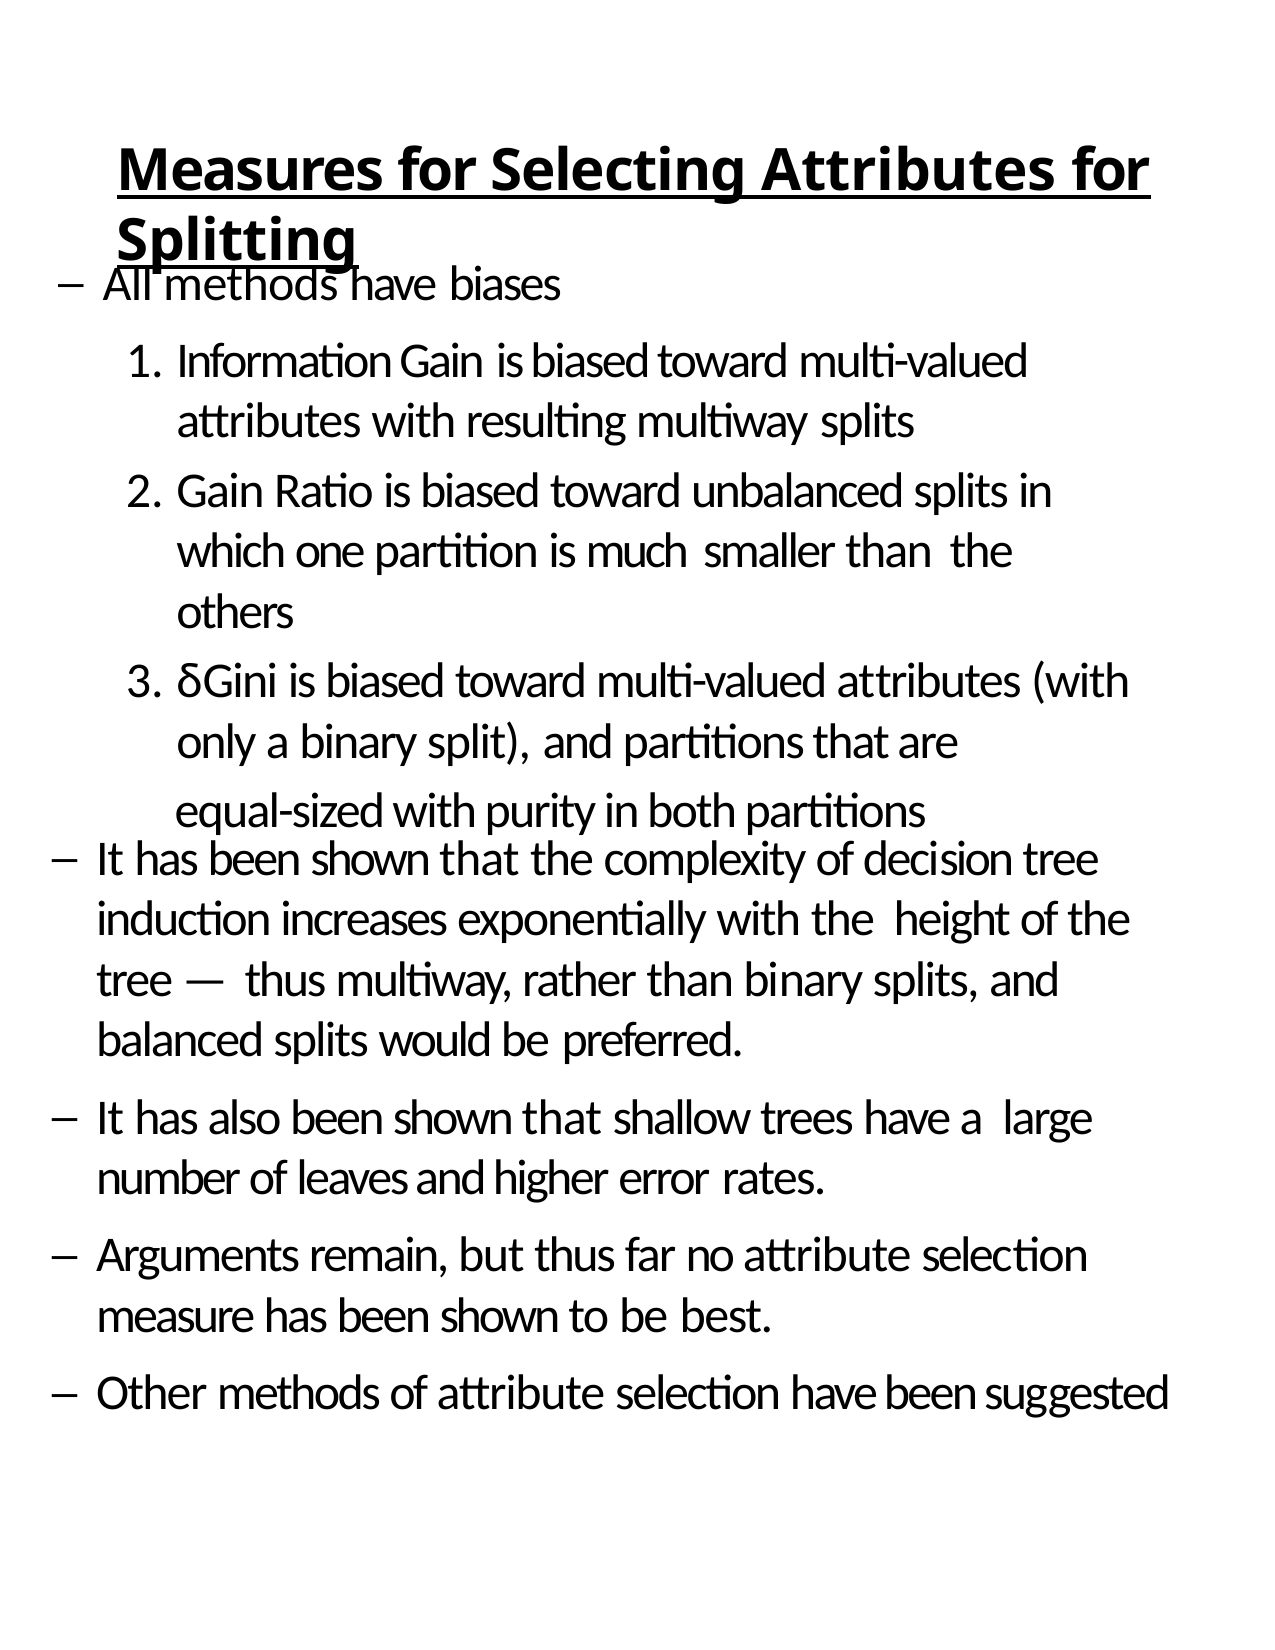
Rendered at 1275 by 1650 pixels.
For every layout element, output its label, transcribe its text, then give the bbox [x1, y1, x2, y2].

text_box All methods have biases Information Gain is biased toward multi-valued attributes with resulting multiway splits Gain Ratio is biased toward unbalanced splits in which one partition is much smaller than the others δGini is biased toward multi-valued attributes (with only a binary split), and partitions that are equal-sized with purity in both partitions [0, 242, 1275, 846]
text_box Measures for Selecting Attributes for Splitting [99, 124, 1200, 242]
text_box It has been shown that the complexity of decision tree induction increases exponentially with the height of the tree — thus multiway, rather than binary splits, and balanced splits would be preferred. It has also been shown that shallow trees have a large number of leaves and higher error rates. Arguments remain, but thus far no attribute selection measure has been shown to be best. Other methods of attribute selection have been suggested [0, 817, 1224, 1505]
